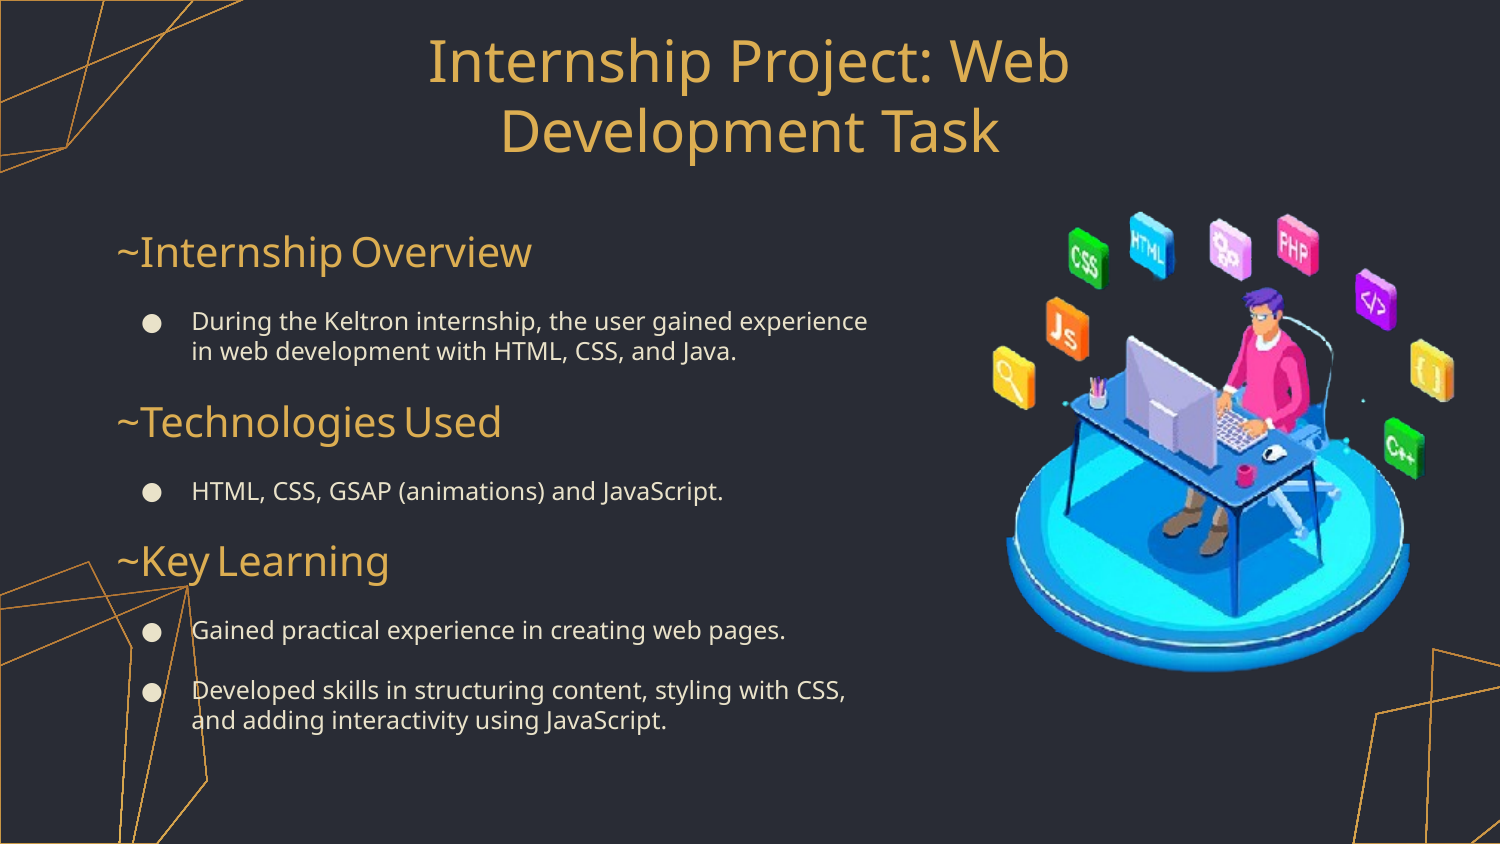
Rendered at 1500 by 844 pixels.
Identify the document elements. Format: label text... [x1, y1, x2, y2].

picture [672, 157, 1500, 687]
list ~Internship Overview During the Keltron internship, the user gained experience in web development with HTML, CSS, and Java. ~Technologies Used HTML, CSS, GSAP (animations) and JavaScript. ~Key Learning Gained practical experience in creating web pages. Developed skills in structuring content, styling with CSS, and adding interactivity using JavaScript. [101, 174, 892, 786]
title Internship Project: Web Development Task [327, 58, 1173, 129]
